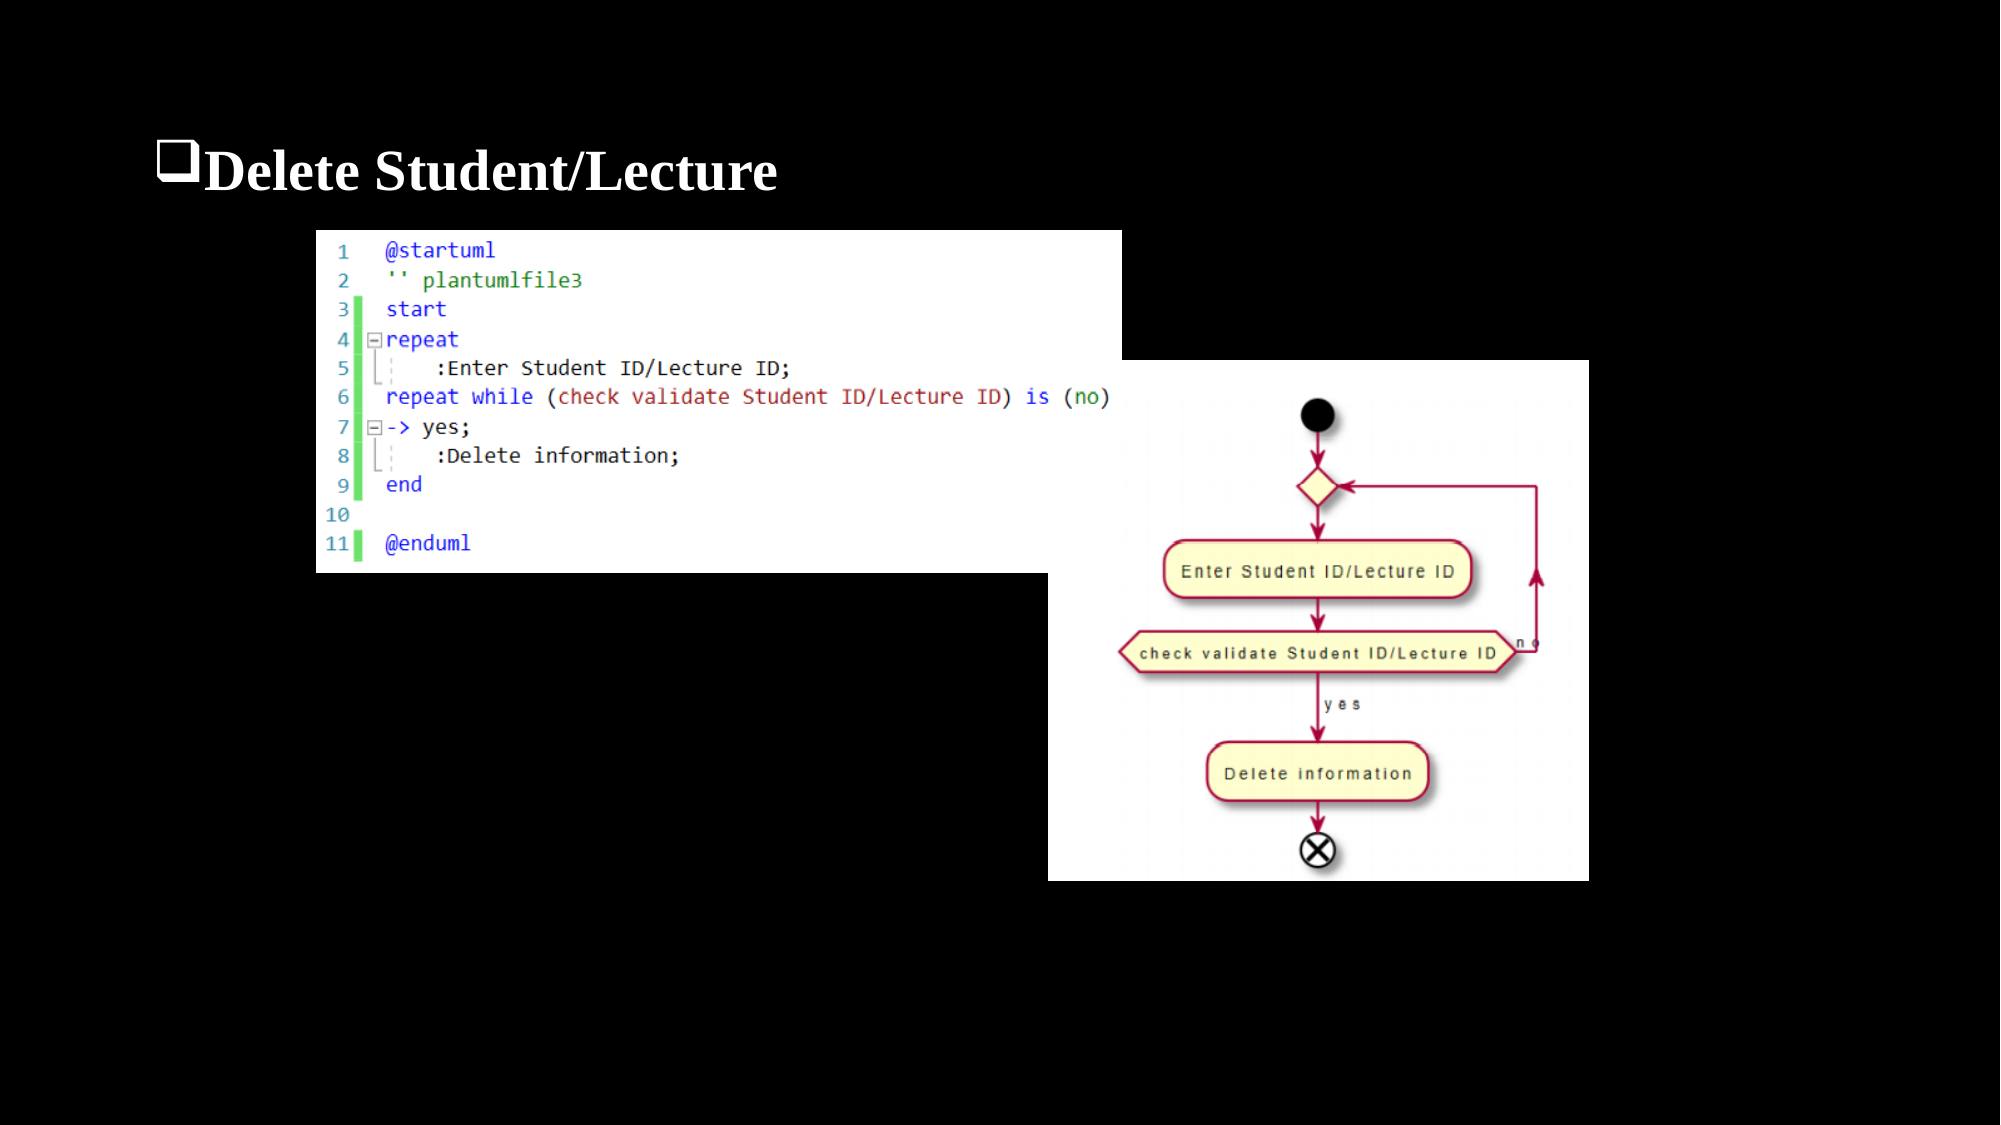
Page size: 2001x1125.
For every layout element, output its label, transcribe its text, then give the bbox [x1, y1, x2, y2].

picture [316, 230, 1589, 881]
list Delete Student/Lecture [137, 132, 1863, 1014]
